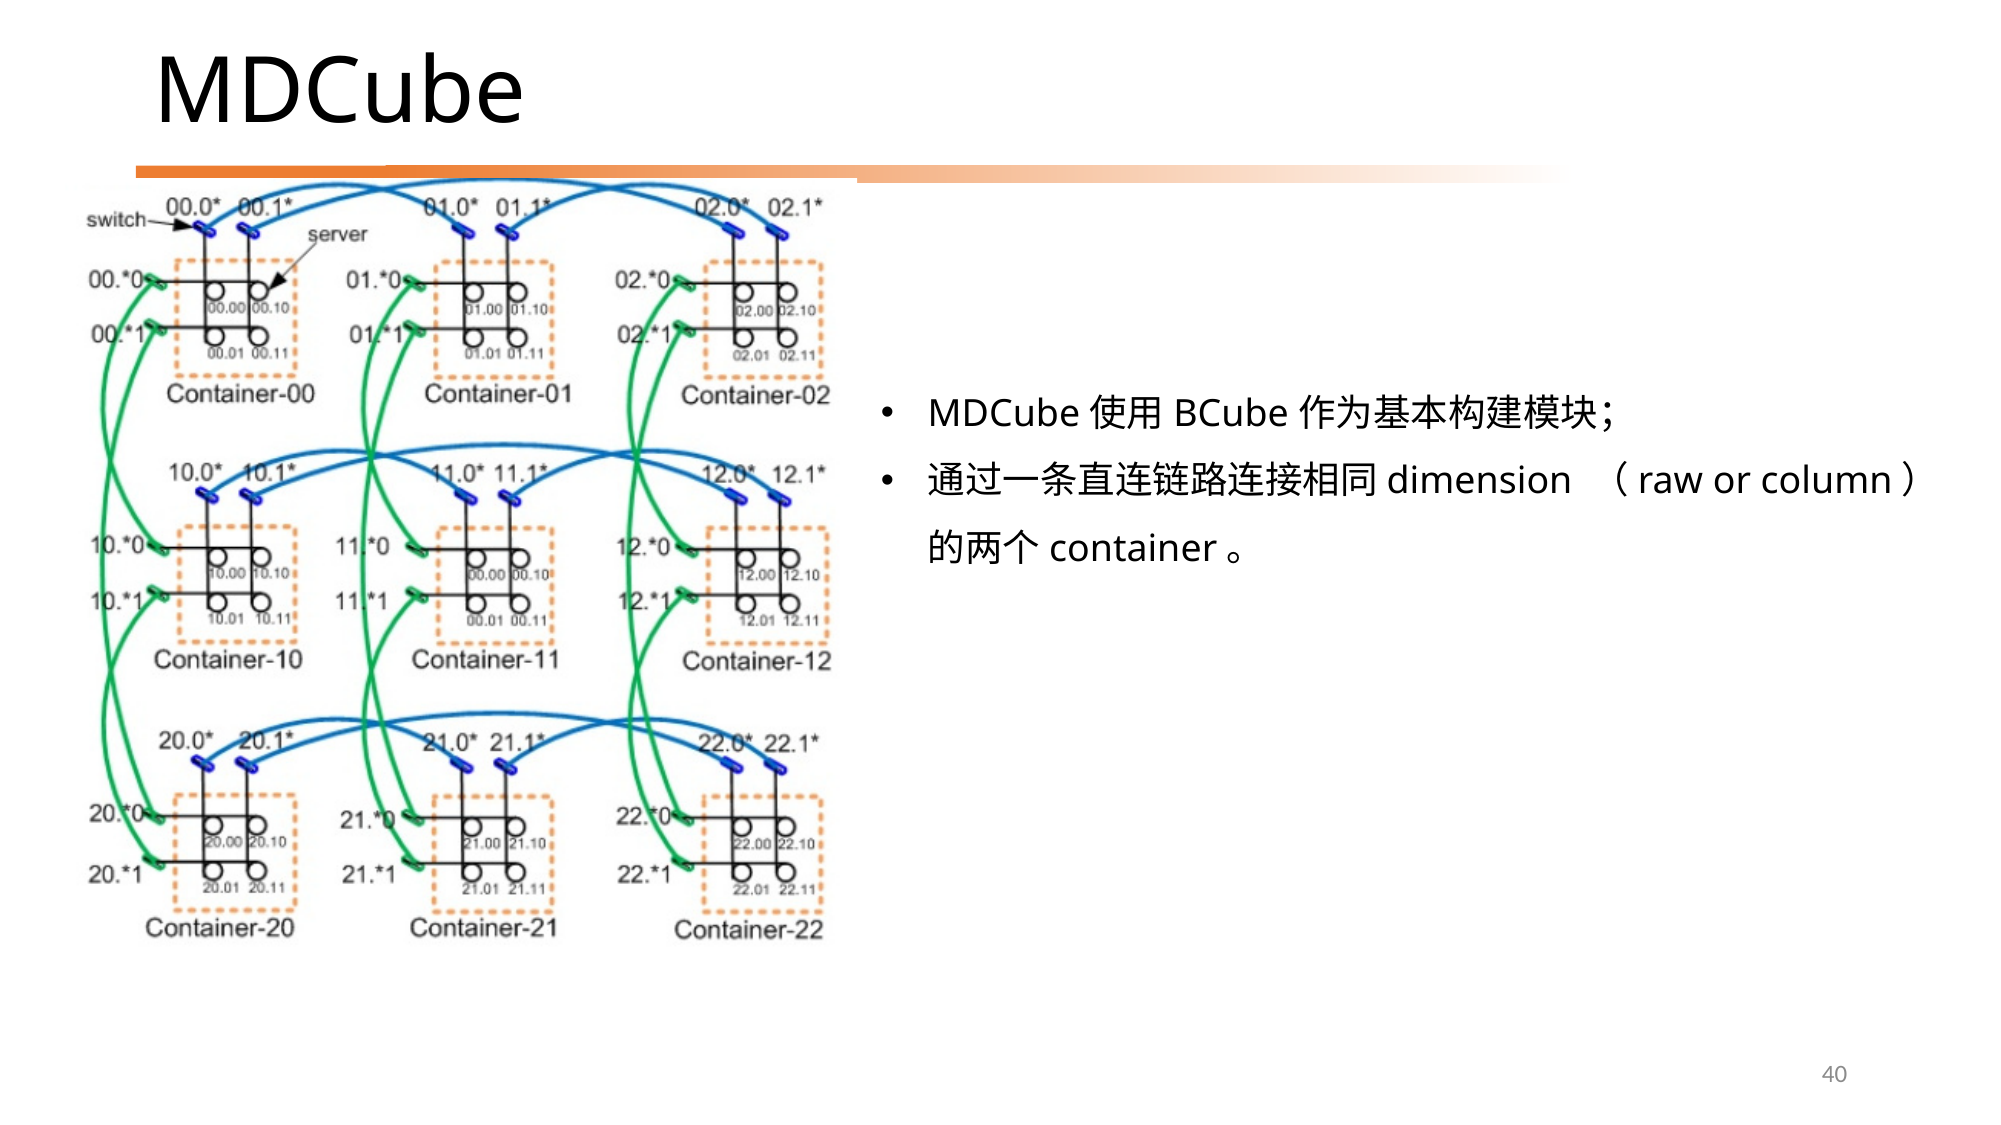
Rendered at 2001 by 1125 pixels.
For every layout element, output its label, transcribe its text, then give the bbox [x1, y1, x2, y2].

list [65, 178, 858, 947]
text_box MDCube使用BCube作为基本构建模块； 通过一条直连链路连接相同dimension （raw or column）的两个container。 [866, 359, 1959, 577]
title MDCube [138, 25, 1810, 160]
slide_number 40 [1412, 1042, 1863, 1103]
